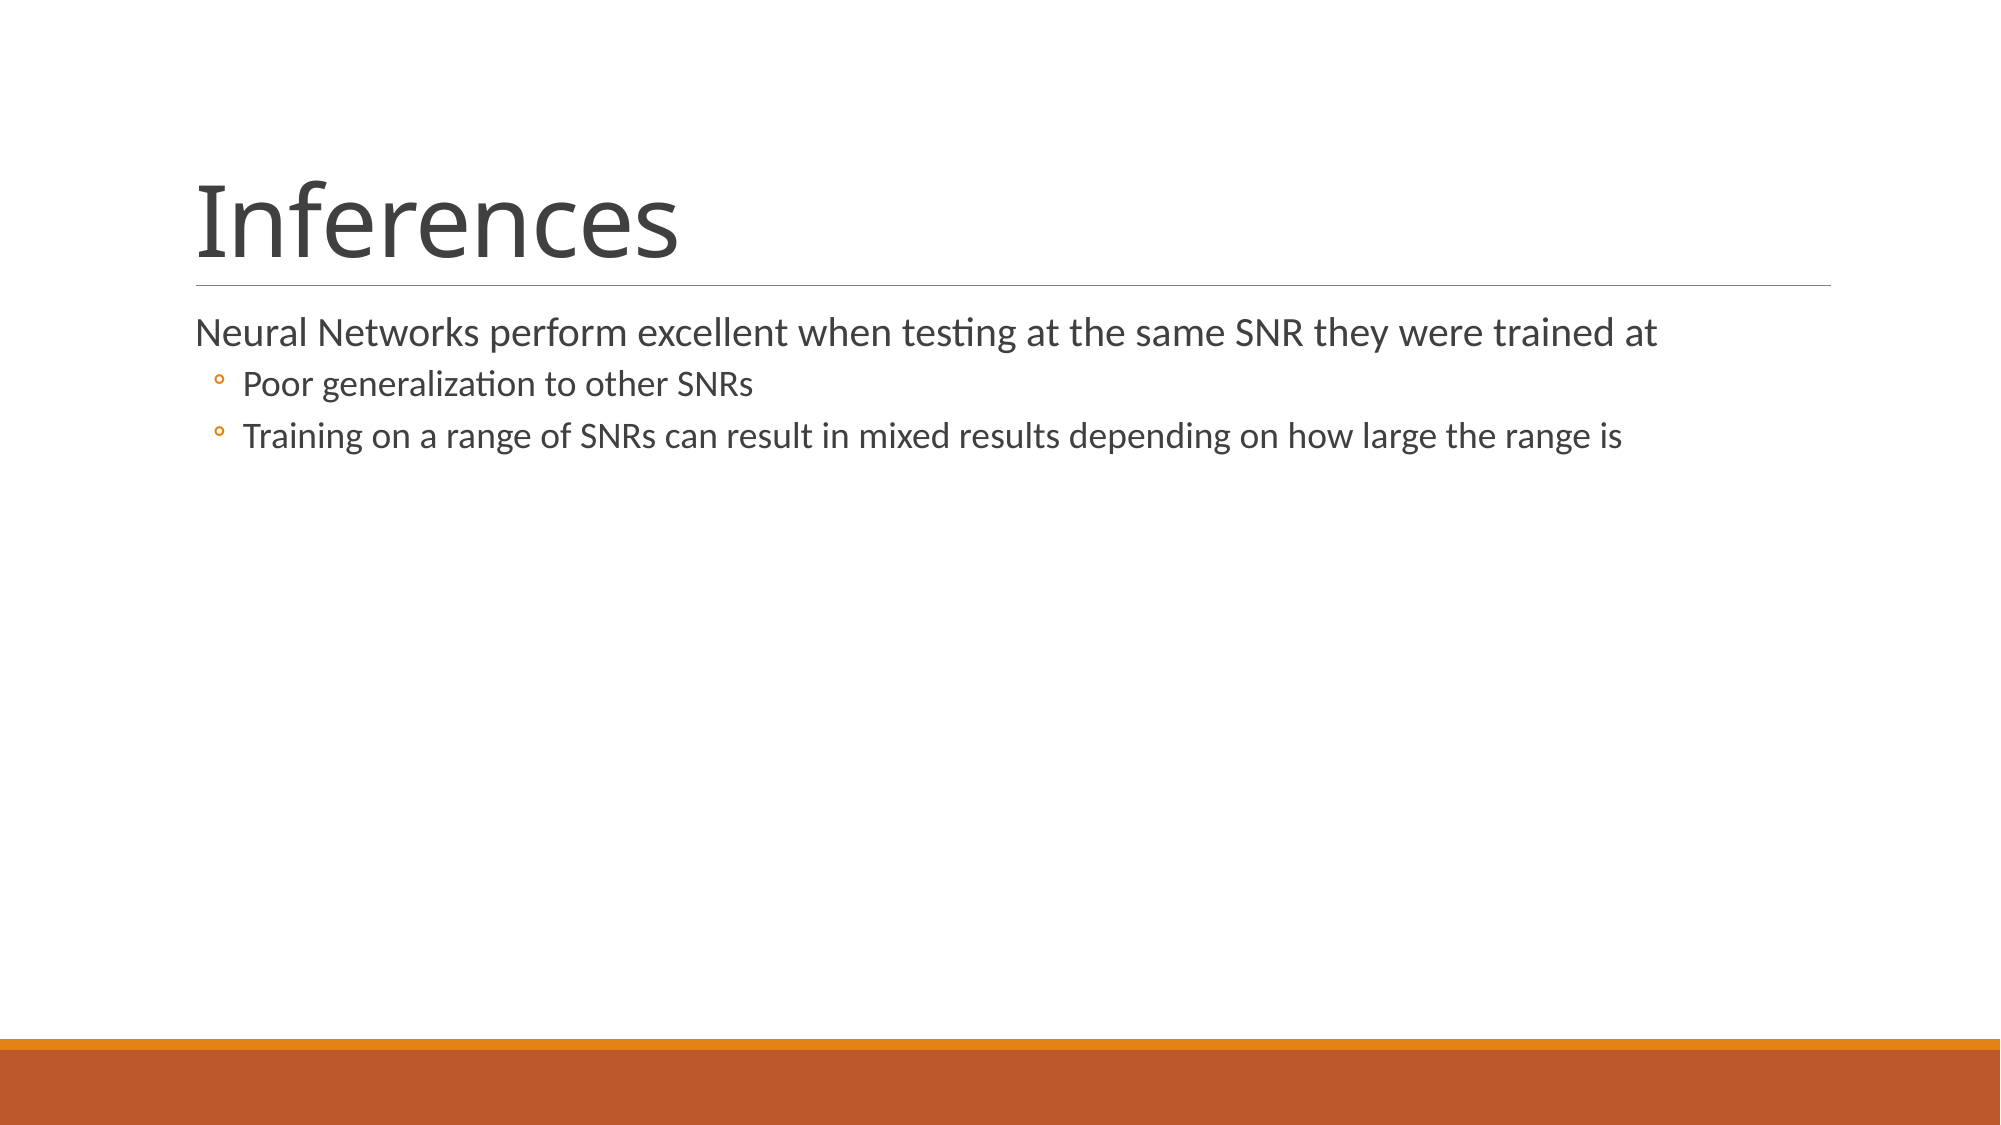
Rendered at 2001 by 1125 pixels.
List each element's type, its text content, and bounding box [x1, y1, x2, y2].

title Inferences [180, 47, 1830, 285]
list Neural Networks perform excellent when testing at the same SNR they were trained at Poor generalization to other SNRs Training on a range of SNRs can result in mixed results depending on how large the range is [180, 302, 1830, 963]
